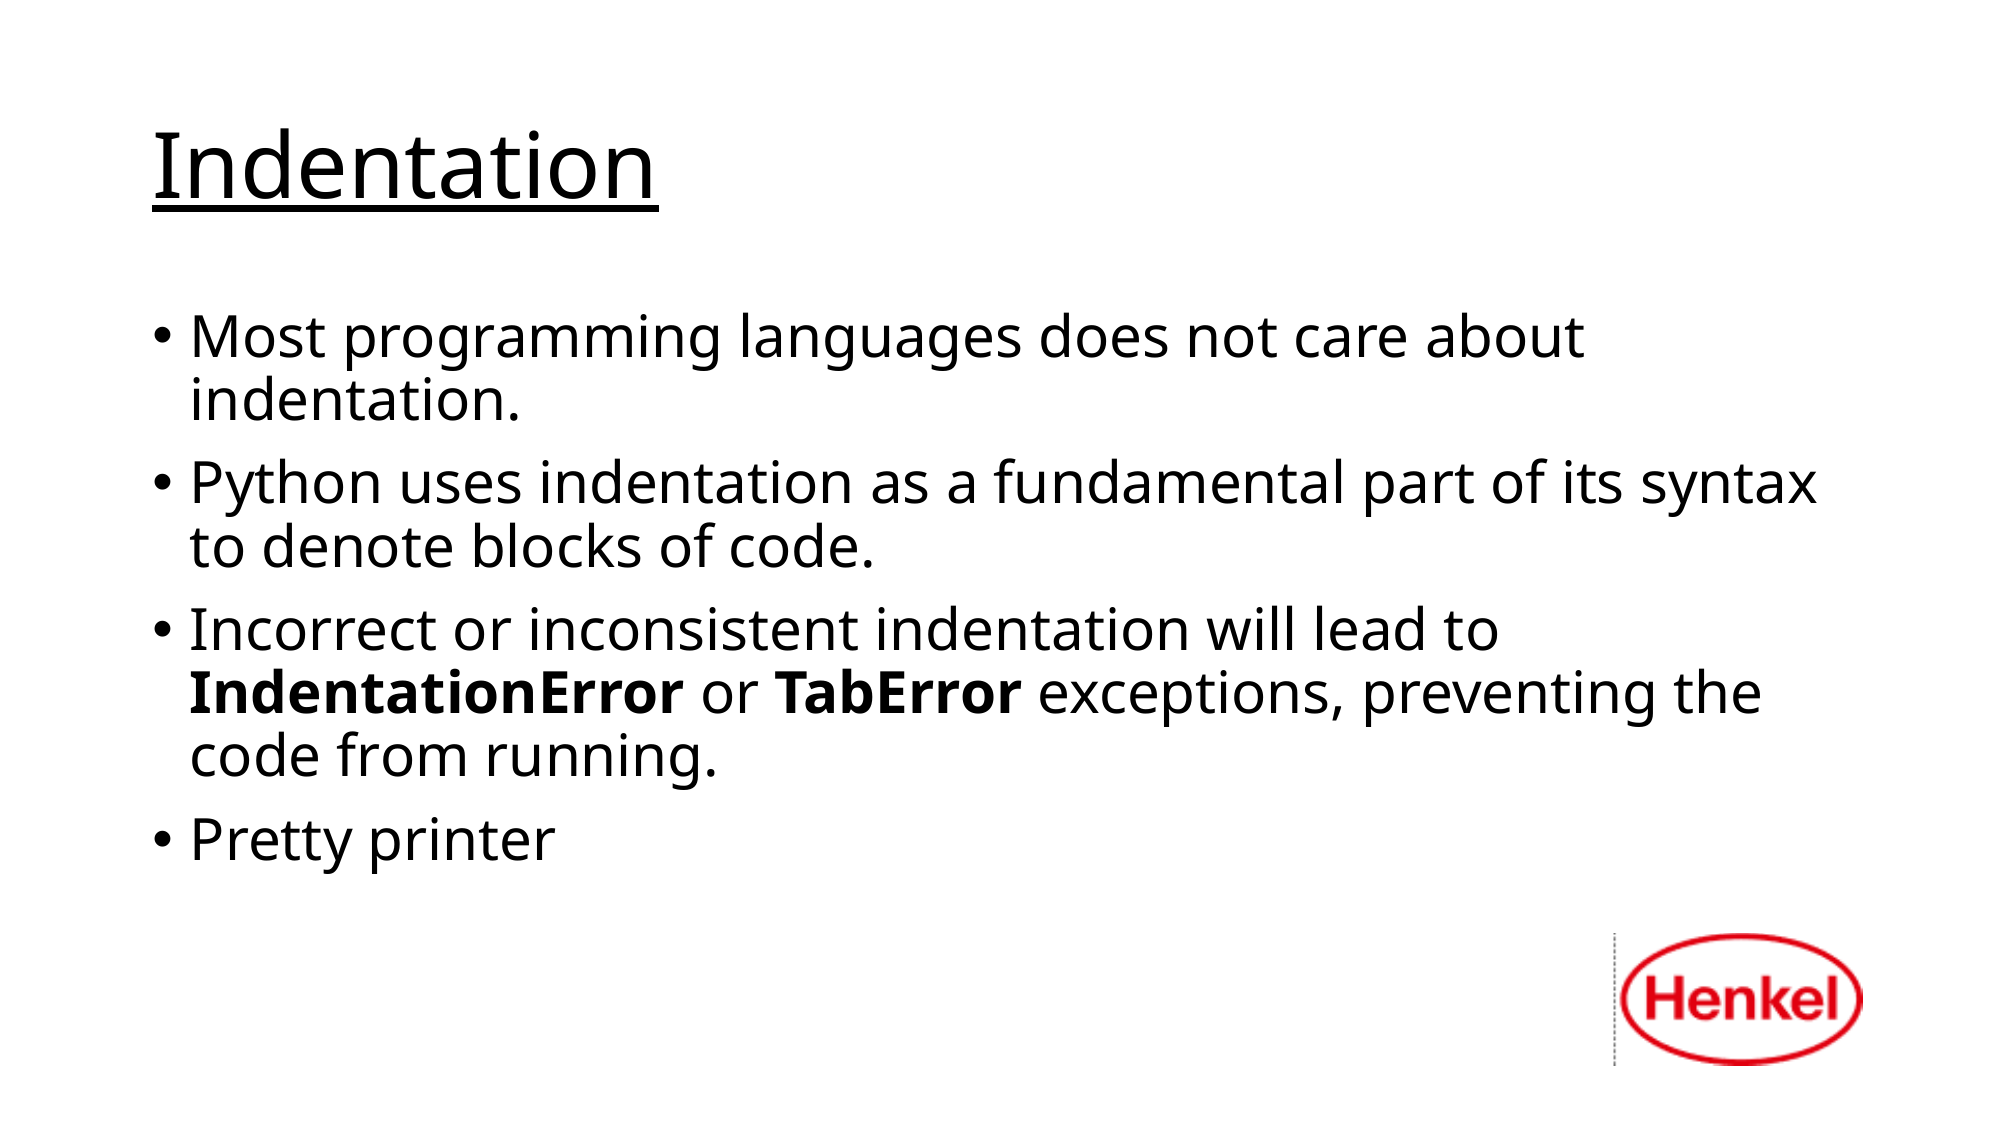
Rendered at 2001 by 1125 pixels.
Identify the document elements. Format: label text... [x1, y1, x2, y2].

picture [1612, 1014, 1863, 1066]
list Most programming languages does not care about indentation. Python uses indentation as a fundamental part of its syntax to denote blocks of code. Incorrect or inconsistent indentation will lead to IndentationError or TabError exceptions, preventing the code from running. Pretty printer [137, 299, 1863, 1014]
title Indentation [137, 59, 1863, 278]
